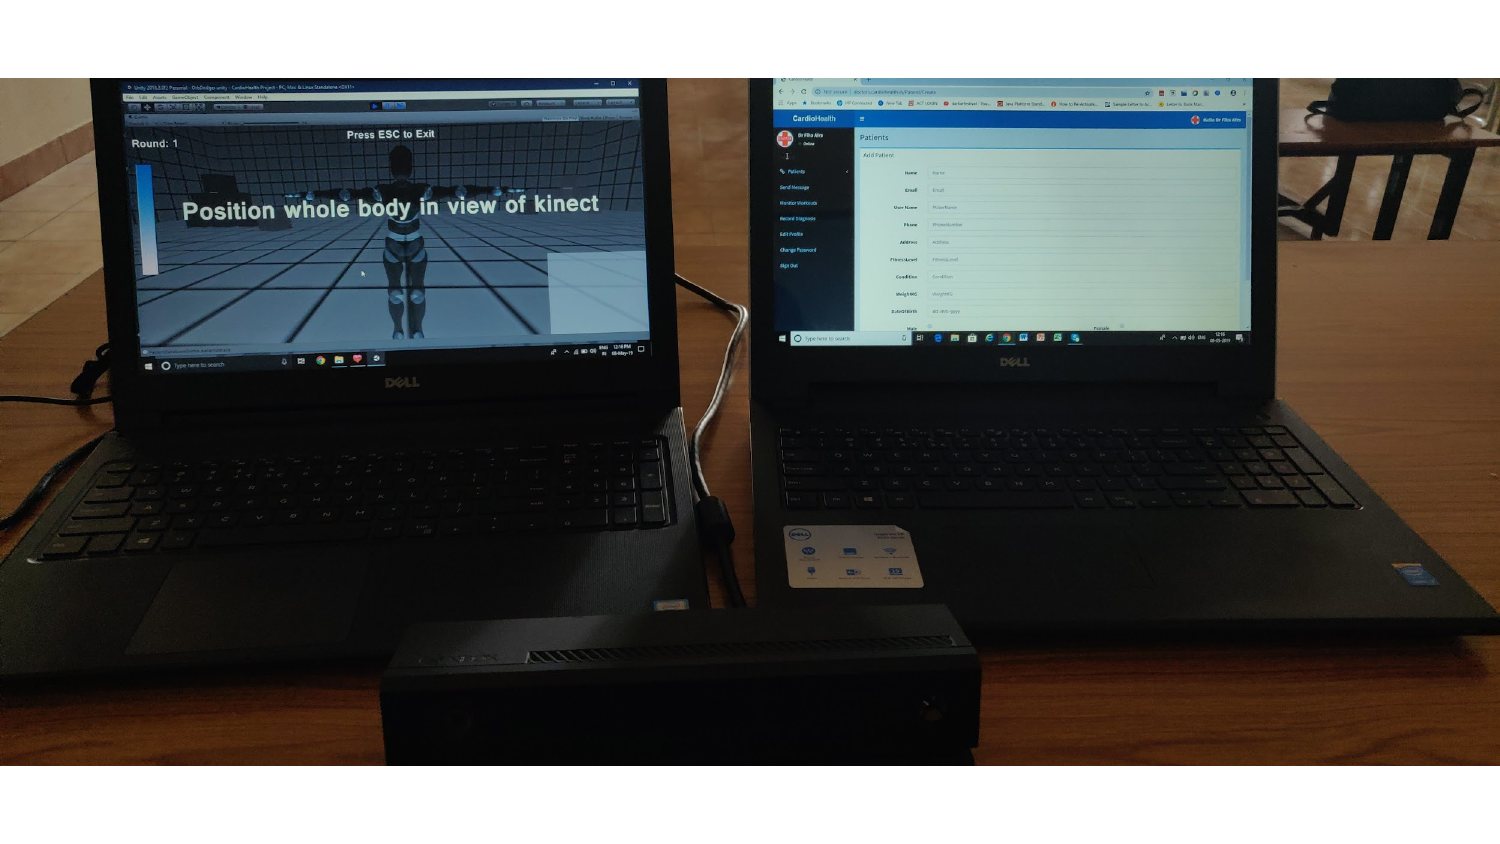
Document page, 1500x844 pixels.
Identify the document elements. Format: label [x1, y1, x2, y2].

picture [0, 77, 1500, 766]
